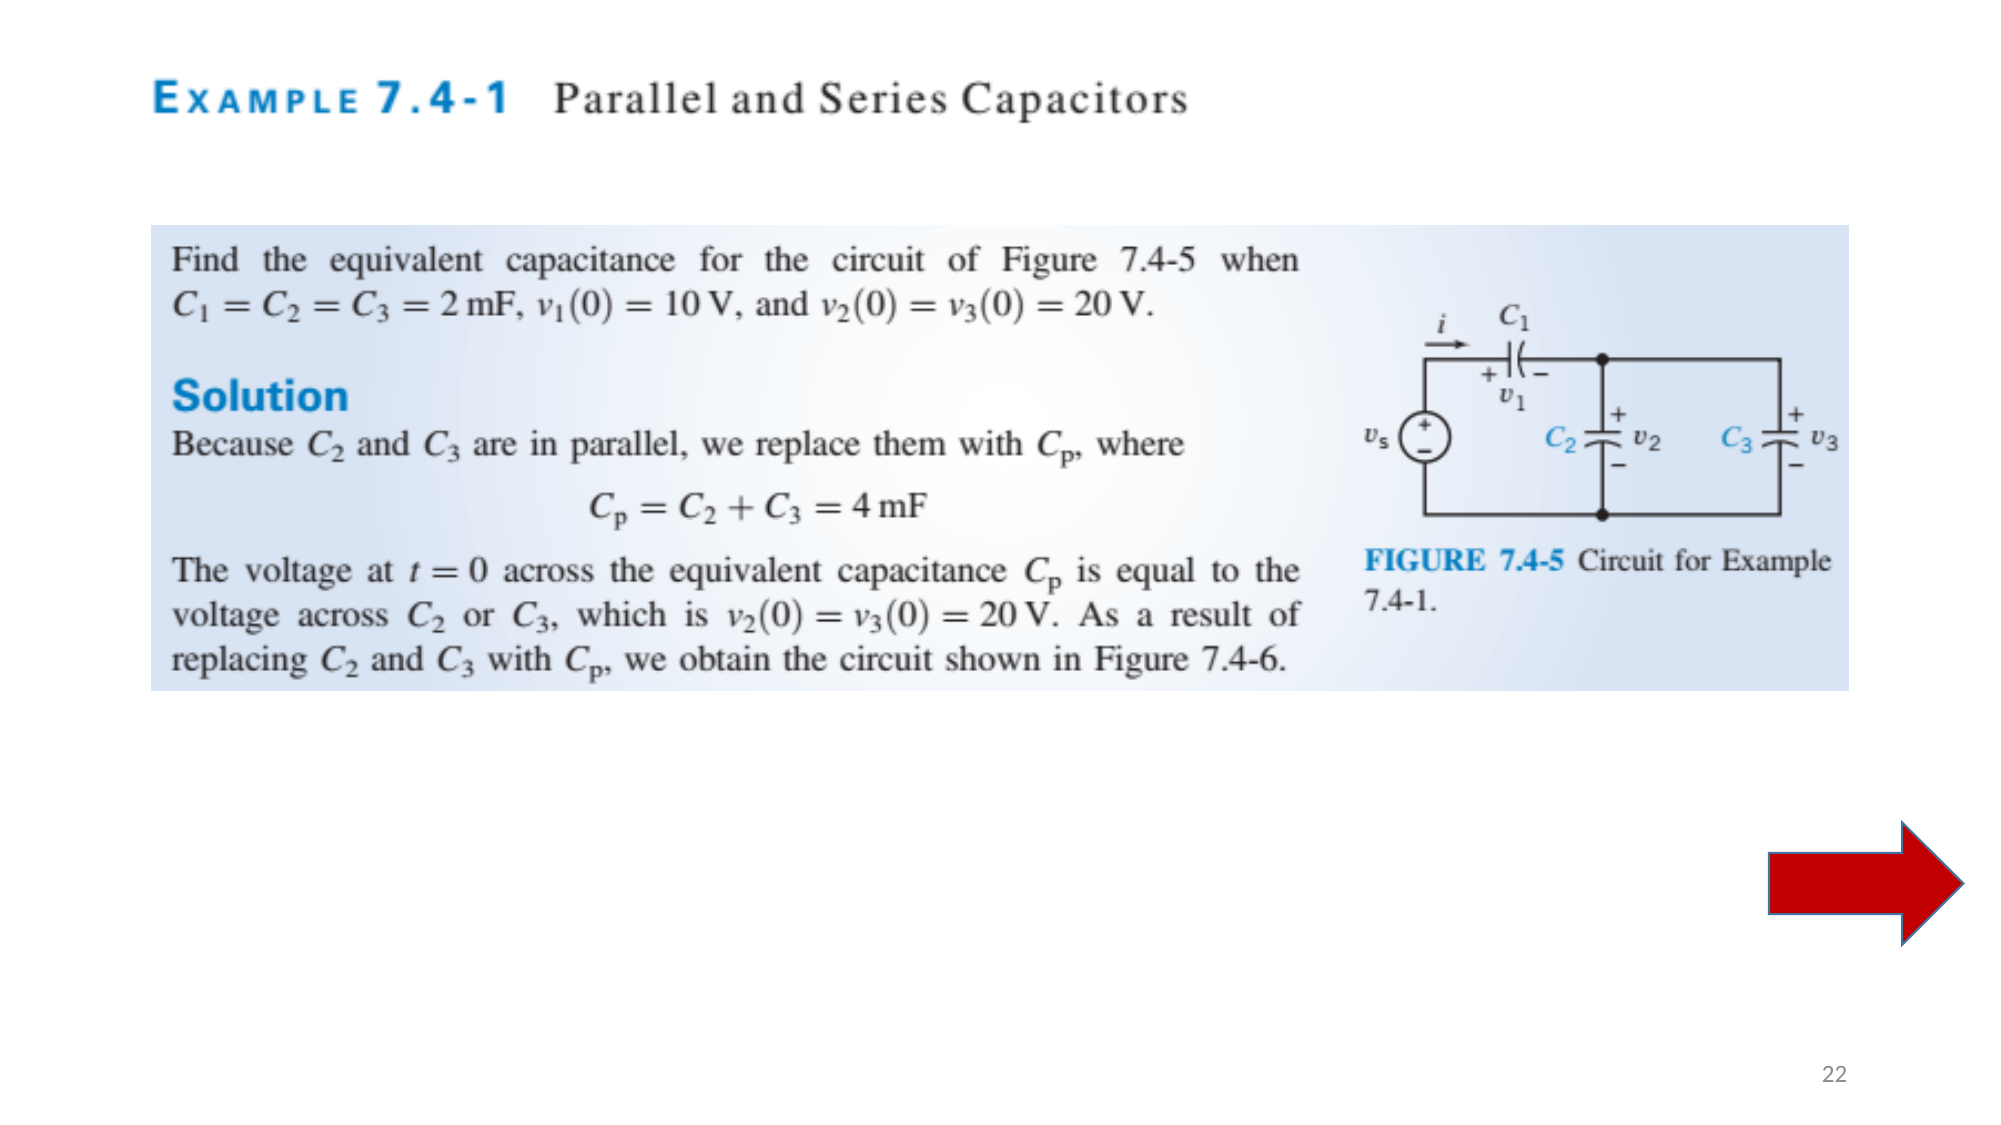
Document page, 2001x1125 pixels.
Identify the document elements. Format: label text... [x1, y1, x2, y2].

picture [151, 225, 1849, 691]
text_box [1767, 819, 1965, 948]
slide_number 22 [1412, 1042, 1863, 1103]
picture [137, 59, 1195, 131]
